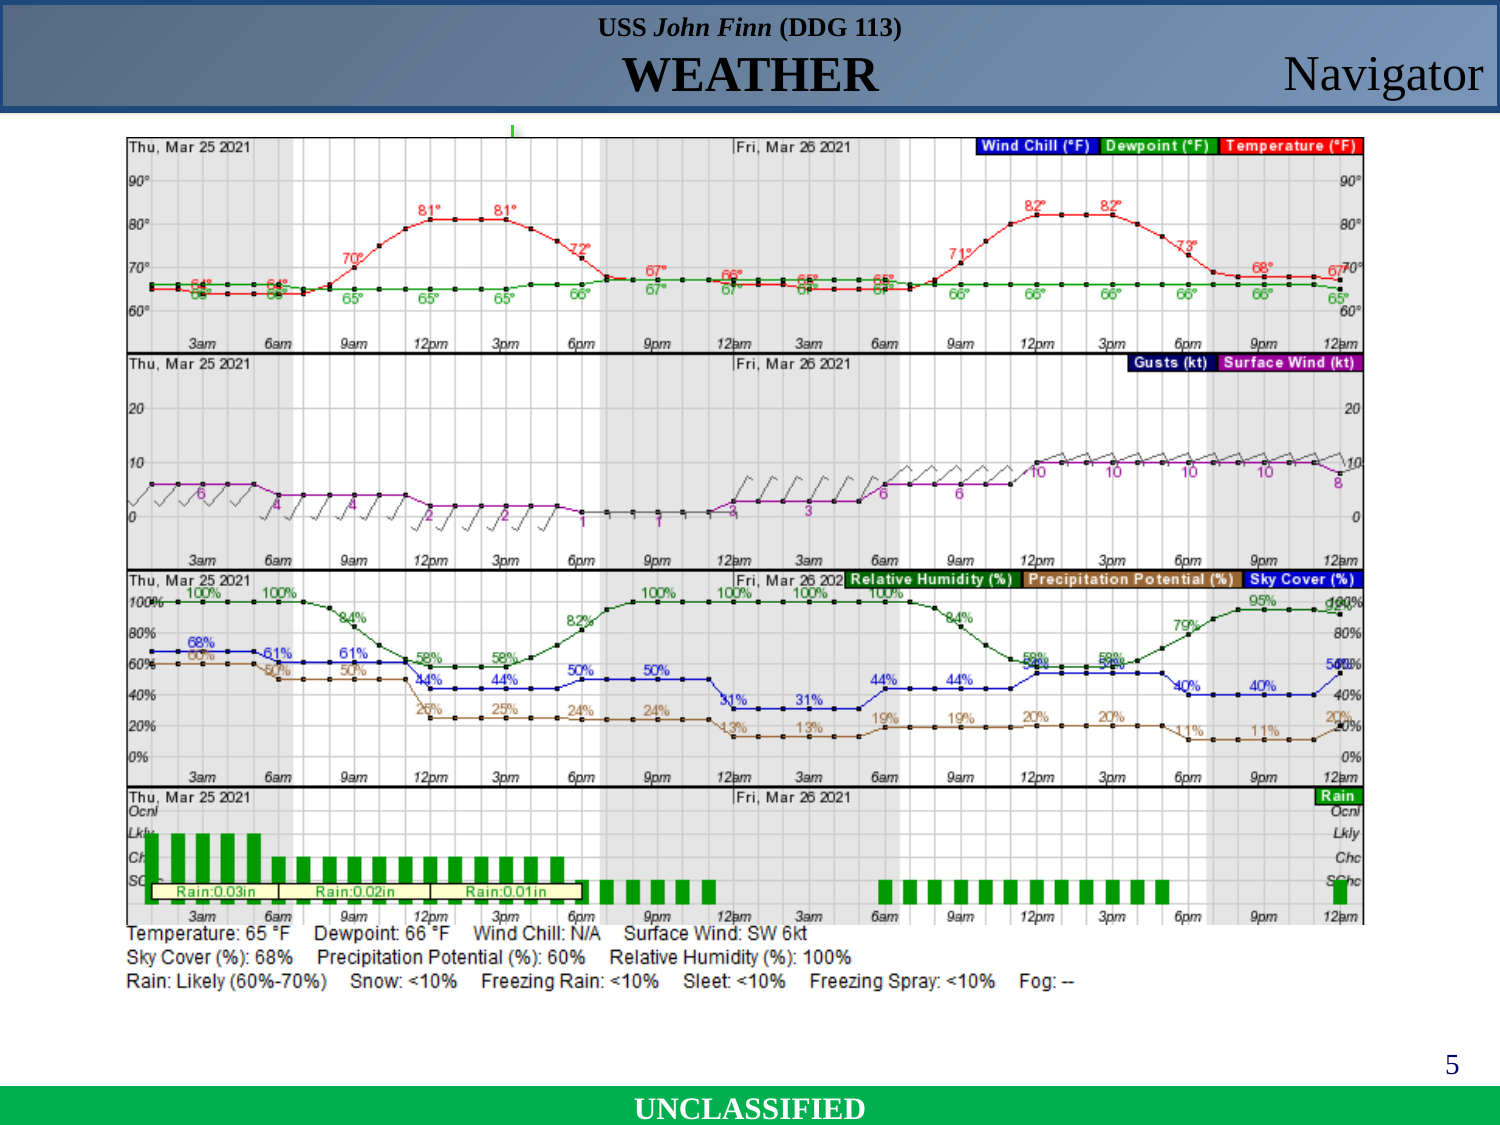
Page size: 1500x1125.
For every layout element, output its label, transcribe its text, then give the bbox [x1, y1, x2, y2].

text_box Navigator [1268, 32, 1499, 108]
picture [124, 137, 1367, 993]
slide_number 5 [1412, 1037, 1476, 1098]
text_box UNCLASSIFIED [0, 1087, 1500, 1125]
title USS John Finn (DDG 113) WEATHER [0, 1, 1500, 110]
